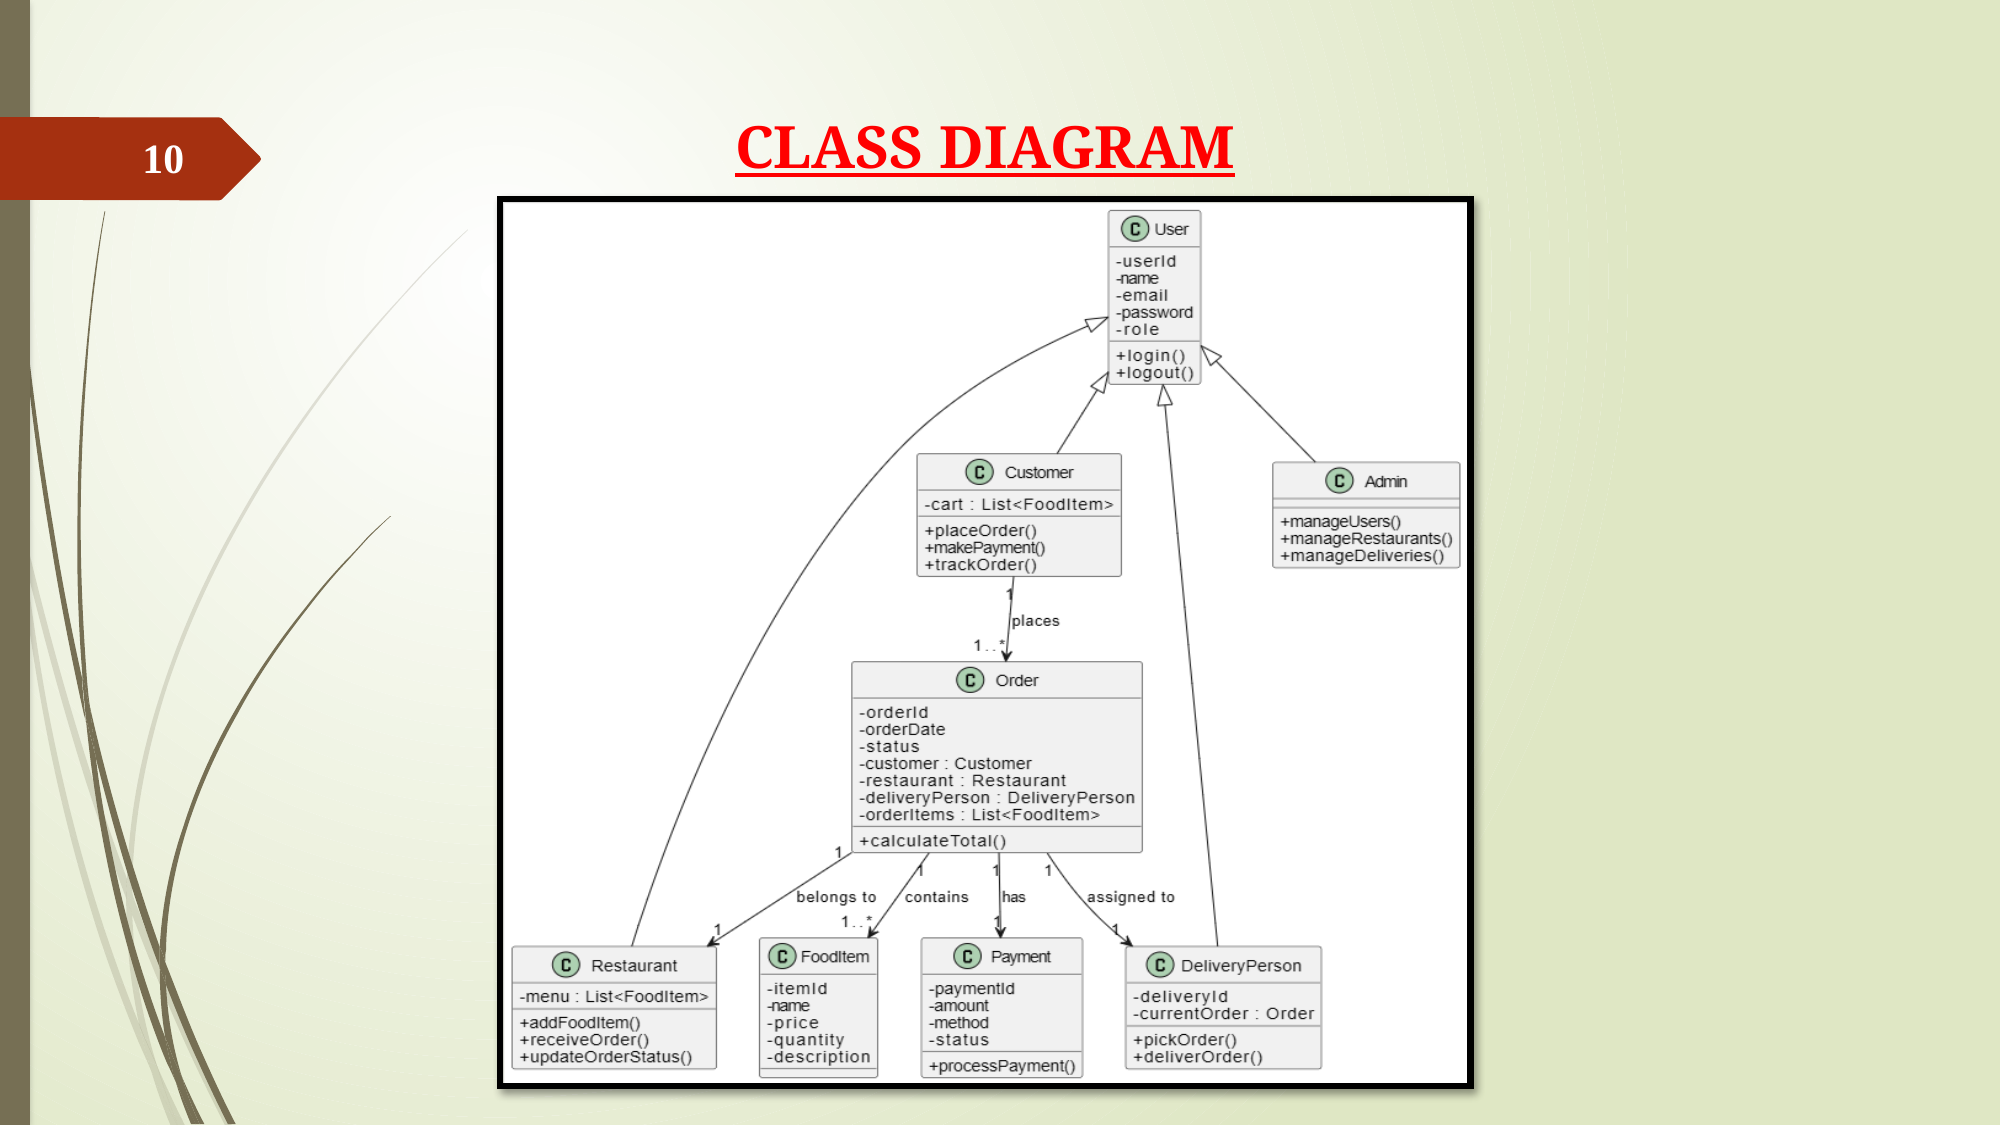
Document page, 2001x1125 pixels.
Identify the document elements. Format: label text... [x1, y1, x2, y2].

picture [502, 202, 1468, 1084]
title CLASS DIAGRAM [254, 102, 1717, 306]
text_box 10 [127, 123, 205, 189]
